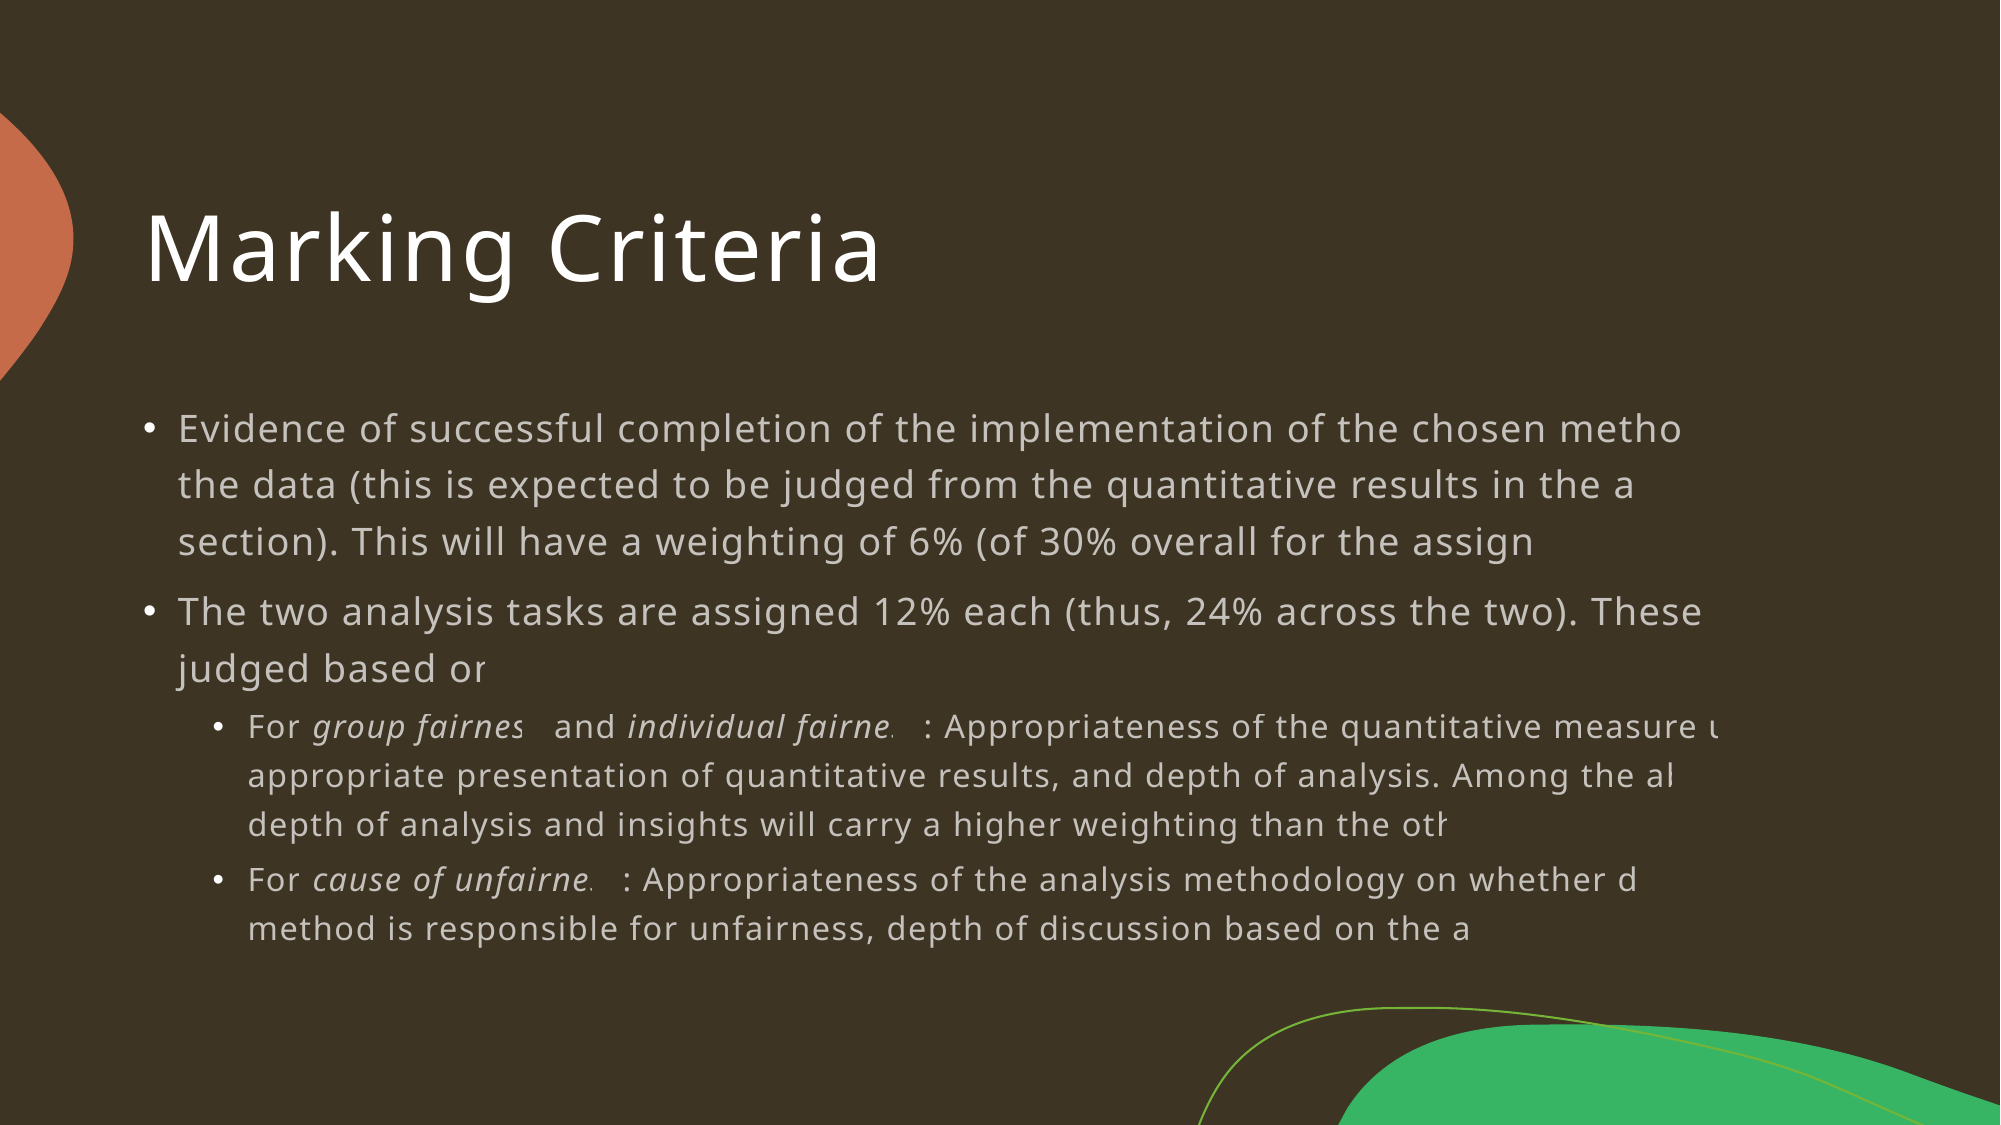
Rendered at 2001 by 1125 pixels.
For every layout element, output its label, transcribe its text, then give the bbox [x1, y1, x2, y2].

title Marking Criteria [125, 125, 1875, 375]
list Evidence of successful completion of the implementation of the chosen method over the data (this is expected to be judged from the quantitative results in the analysis section). This will have a weighting of 6% (of 30% overall for the assignment) The two analysis tasks are assigned 12% each (thus, 24% across the two). These will be judged based on: For group fairness and individual fairness: Appropriateness of the quantitative measure used, appropriate presentation of quantitative results, and depth of analysis. Among the above, the depth of analysis and insights will carry a higher weighting than the other two. For cause of unfairness: Appropriateness of the analysis methodology on whether data or method is responsible for unfairness, depth of discussion based on the analysis. [125, 375, 1875, 1002]
